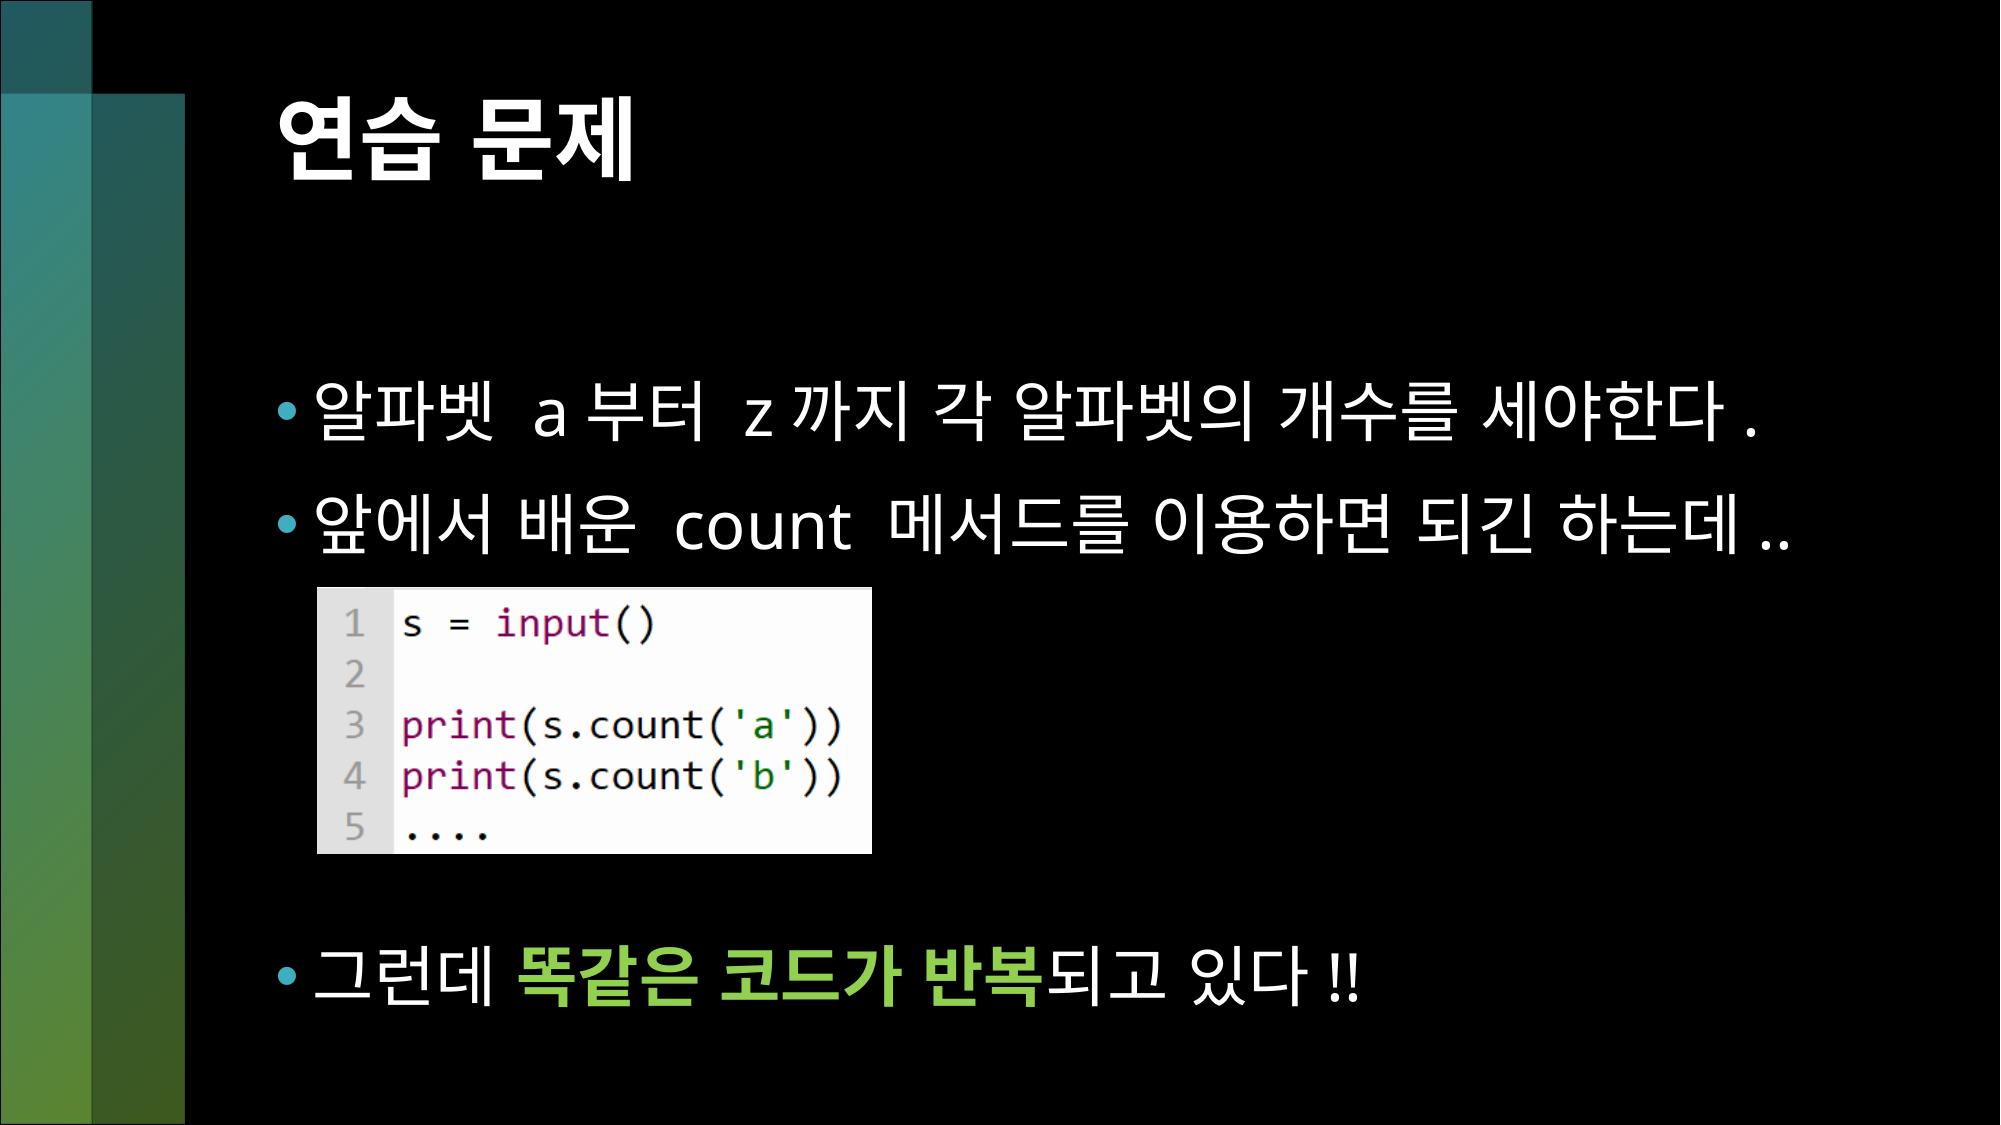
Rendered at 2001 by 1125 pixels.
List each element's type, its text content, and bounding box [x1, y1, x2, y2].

list 알파벳 a부터 z까지 각 알파벳의 개수를 세야한다. 앞에서 배운 count 메서드를 이용하면 되긴 하는데.. 그런데 똑같은 코드가 반복되고 있다!! [260, 354, 1882, 1051]
picture [317, 587, 872, 855]
title 연습 문제 [260, 74, 1817, 329]
